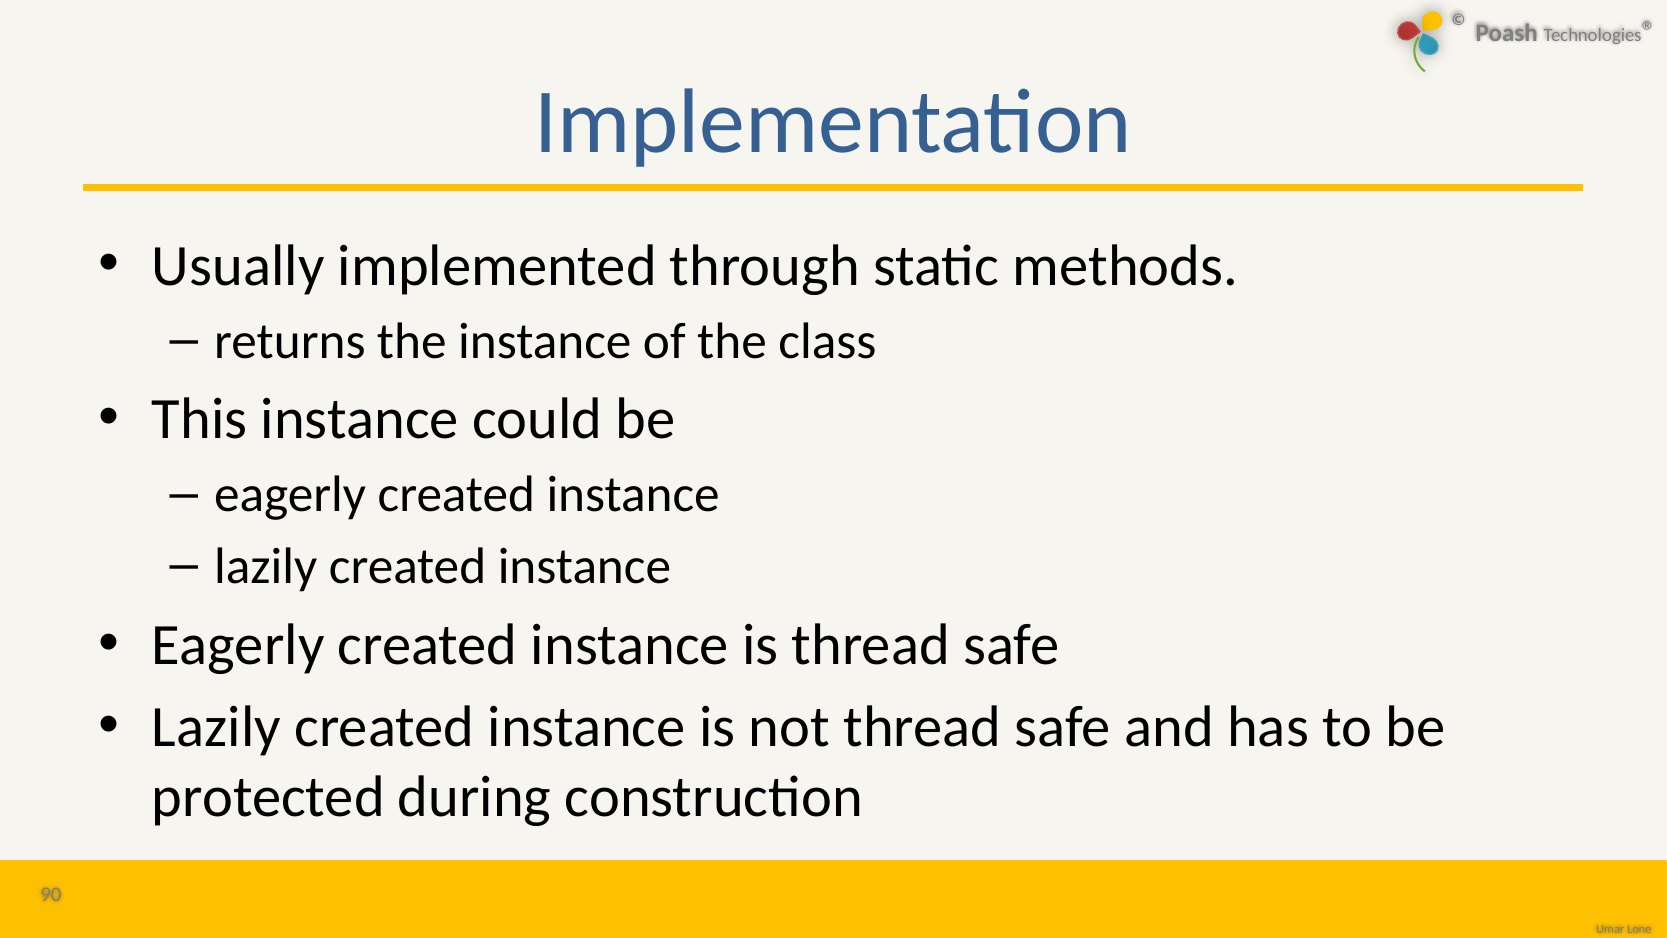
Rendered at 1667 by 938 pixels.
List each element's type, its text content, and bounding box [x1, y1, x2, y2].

list Usually implemented through static methods. returns the instance of the class This instance could be eagerly created instance lazily created instance Eagerly created instance is thread safe Lazily created instance is not thread safe and has to be protected during construction [83, 218, 1584, 838]
slide_number 90 [4, 868, 98, 919]
title Implementation [83, 37, 1584, 194]
